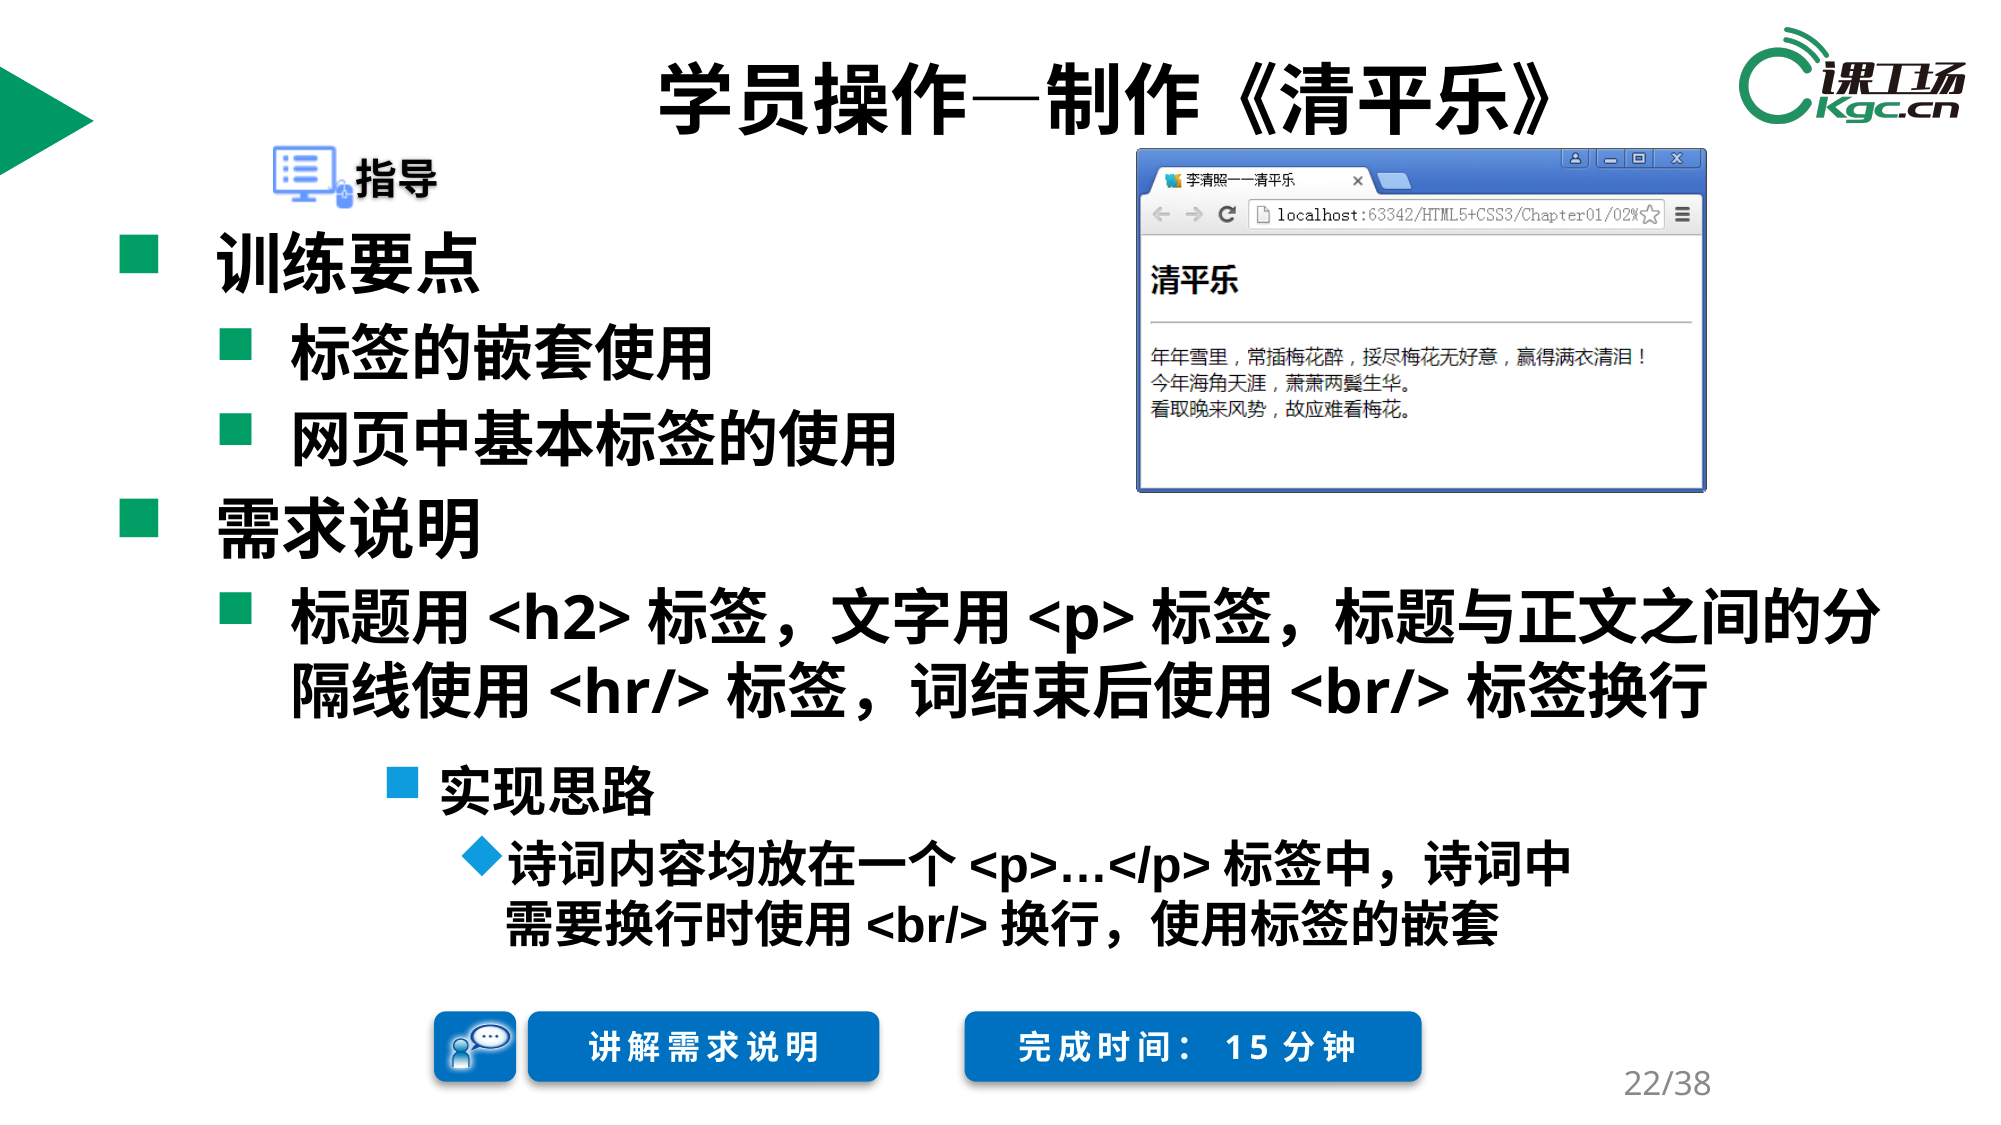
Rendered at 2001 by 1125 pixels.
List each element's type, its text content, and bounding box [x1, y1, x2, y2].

picture [1135, 148, 1708, 494]
list 训练要点 标签的嵌套使用 网页中基本标签的使用 需求说明 标题用<h2>标签，文字用<p>标签，标题与正文之间的分隔线使用<hr/>标签，词结束后使用<br/>标签换行 [99, 214, 1900, 1005]
title 学员操作—制作《清平乐》 [641, 54, 1661, 141]
slide_number /38 [1376, 1054, 1727, 1115]
picture [1739, 27, 1966, 124]
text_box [273, 140, 455, 223]
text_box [964, 1011, 1422, 1082]
text_box 实现思路 诗词内容均放在一个<p>…</p>标签中，诗词中需要换行时使用<br/>换行，使用标签的嵌套 [367, 749, 1622, 973]
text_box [433, 1011, 880, 1082]
